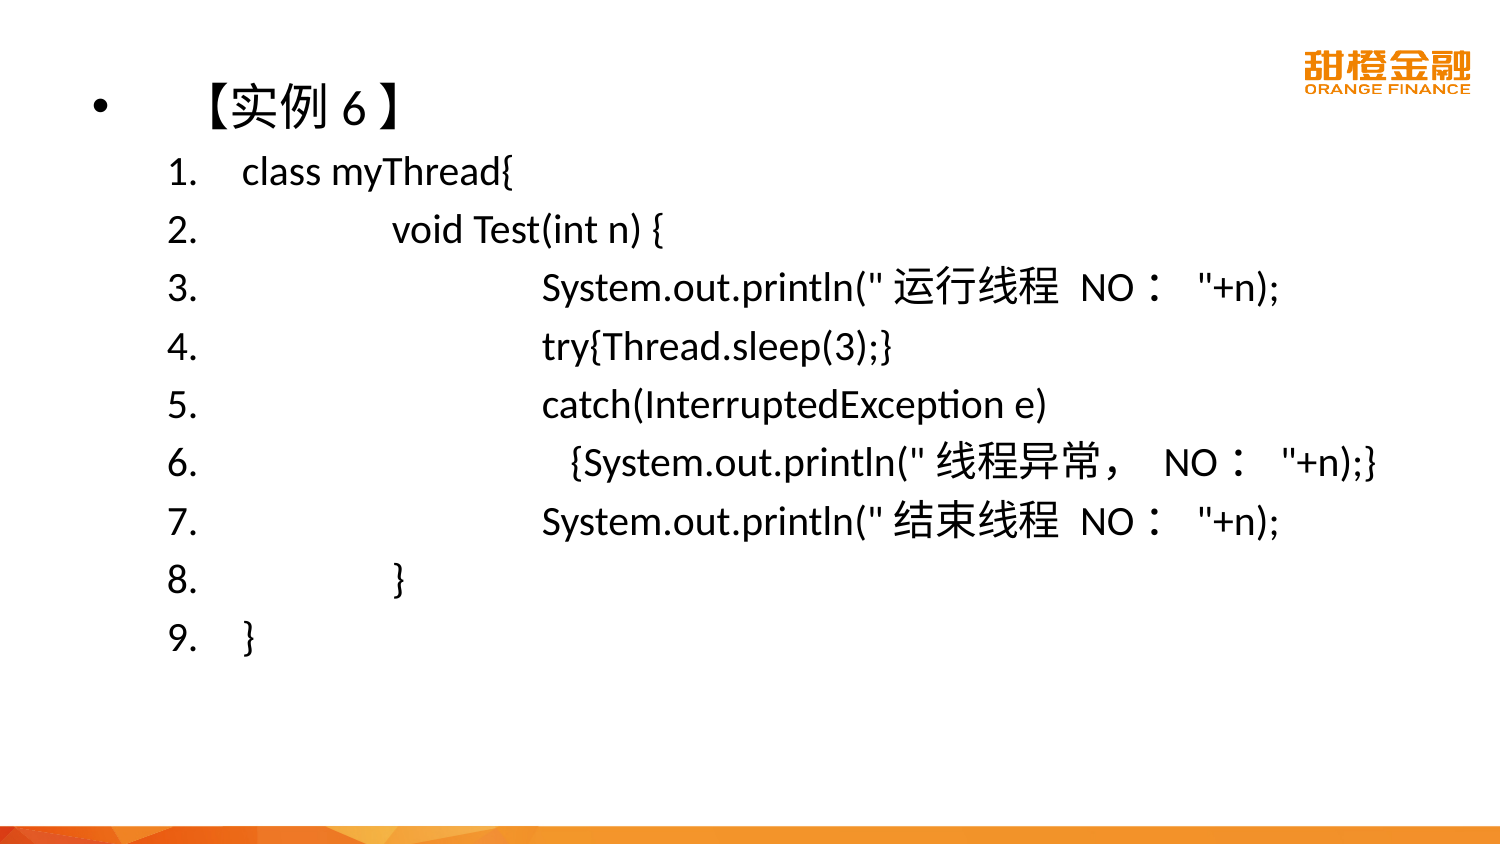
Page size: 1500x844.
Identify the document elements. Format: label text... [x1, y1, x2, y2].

picture [0, 0, 1500, 844]
list 【实例6】 class myThread{ void Test(int n) { System.out.println("运行线程 NO："+n); try{Thread.sleep(3);} catch(InterruptedException e) {System.out.println("线程异常， NO："+n);} System.out.println("结束线程 NO："+n); } } [76, 67, 1424, 772]
